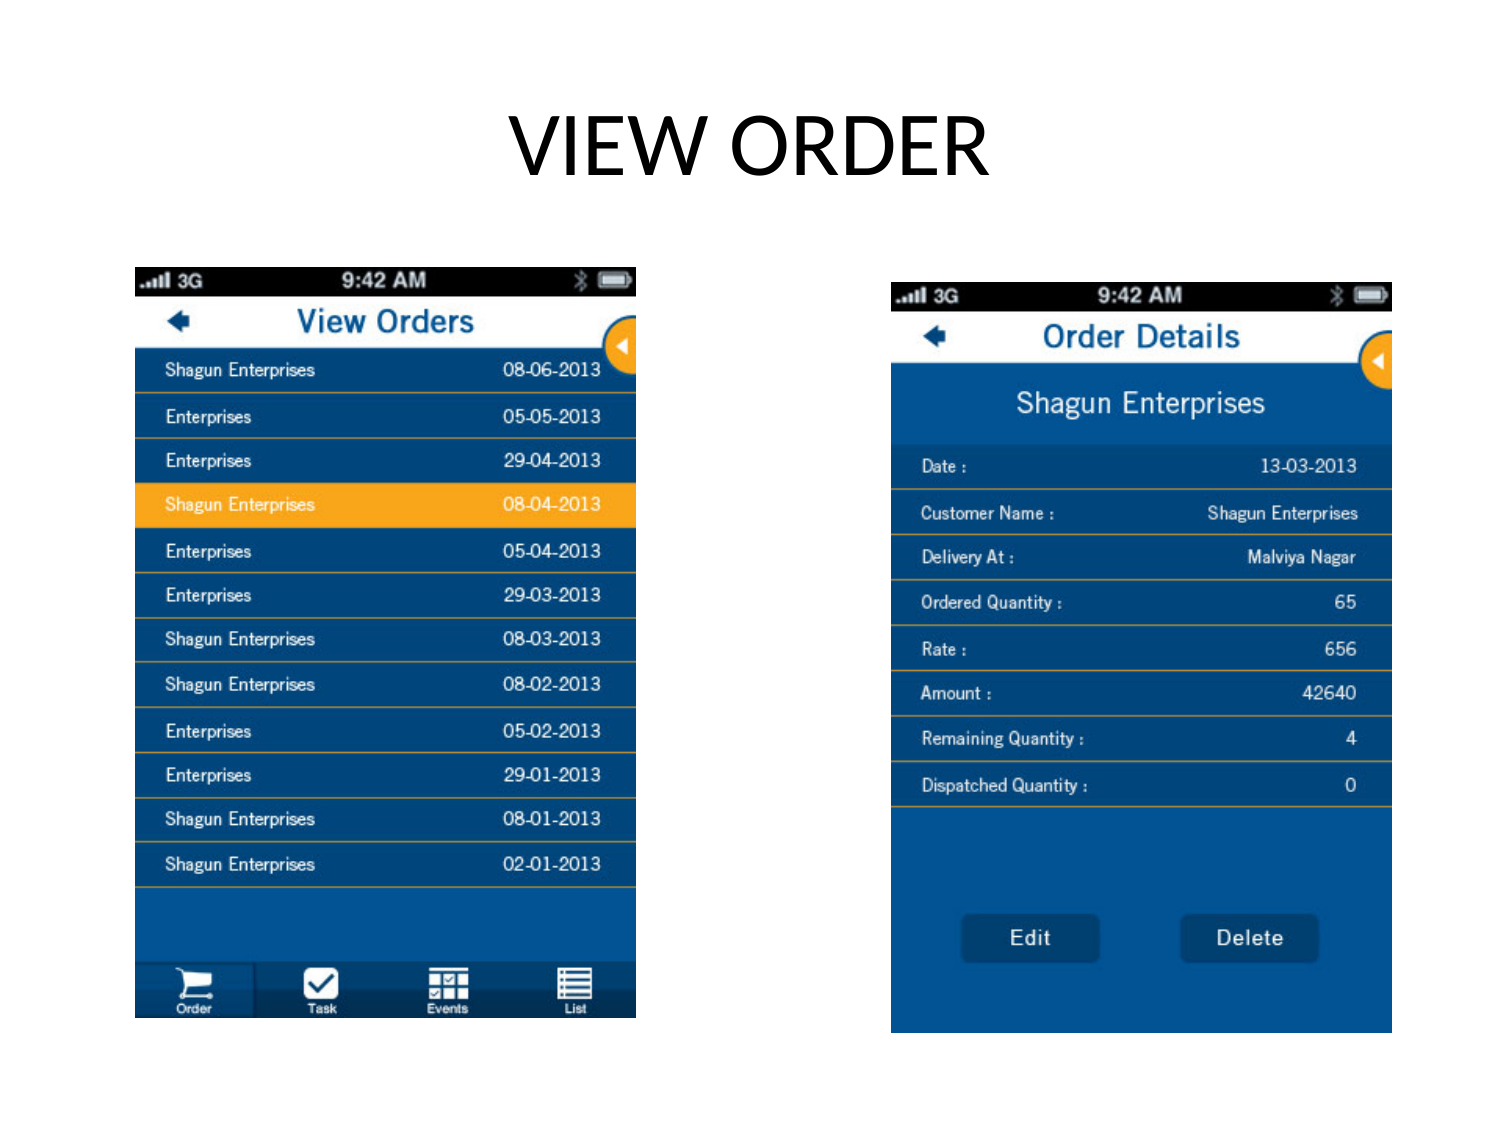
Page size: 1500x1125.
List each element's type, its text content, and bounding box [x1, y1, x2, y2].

picture [135, 840, 636, 1018]
picture [891, 282, 1392, 802]
title VIEW ORDER [75, 45, 1425, 233]
picture [891, 805, 1392, 1033]
picture [135, 266, 636, 837]
